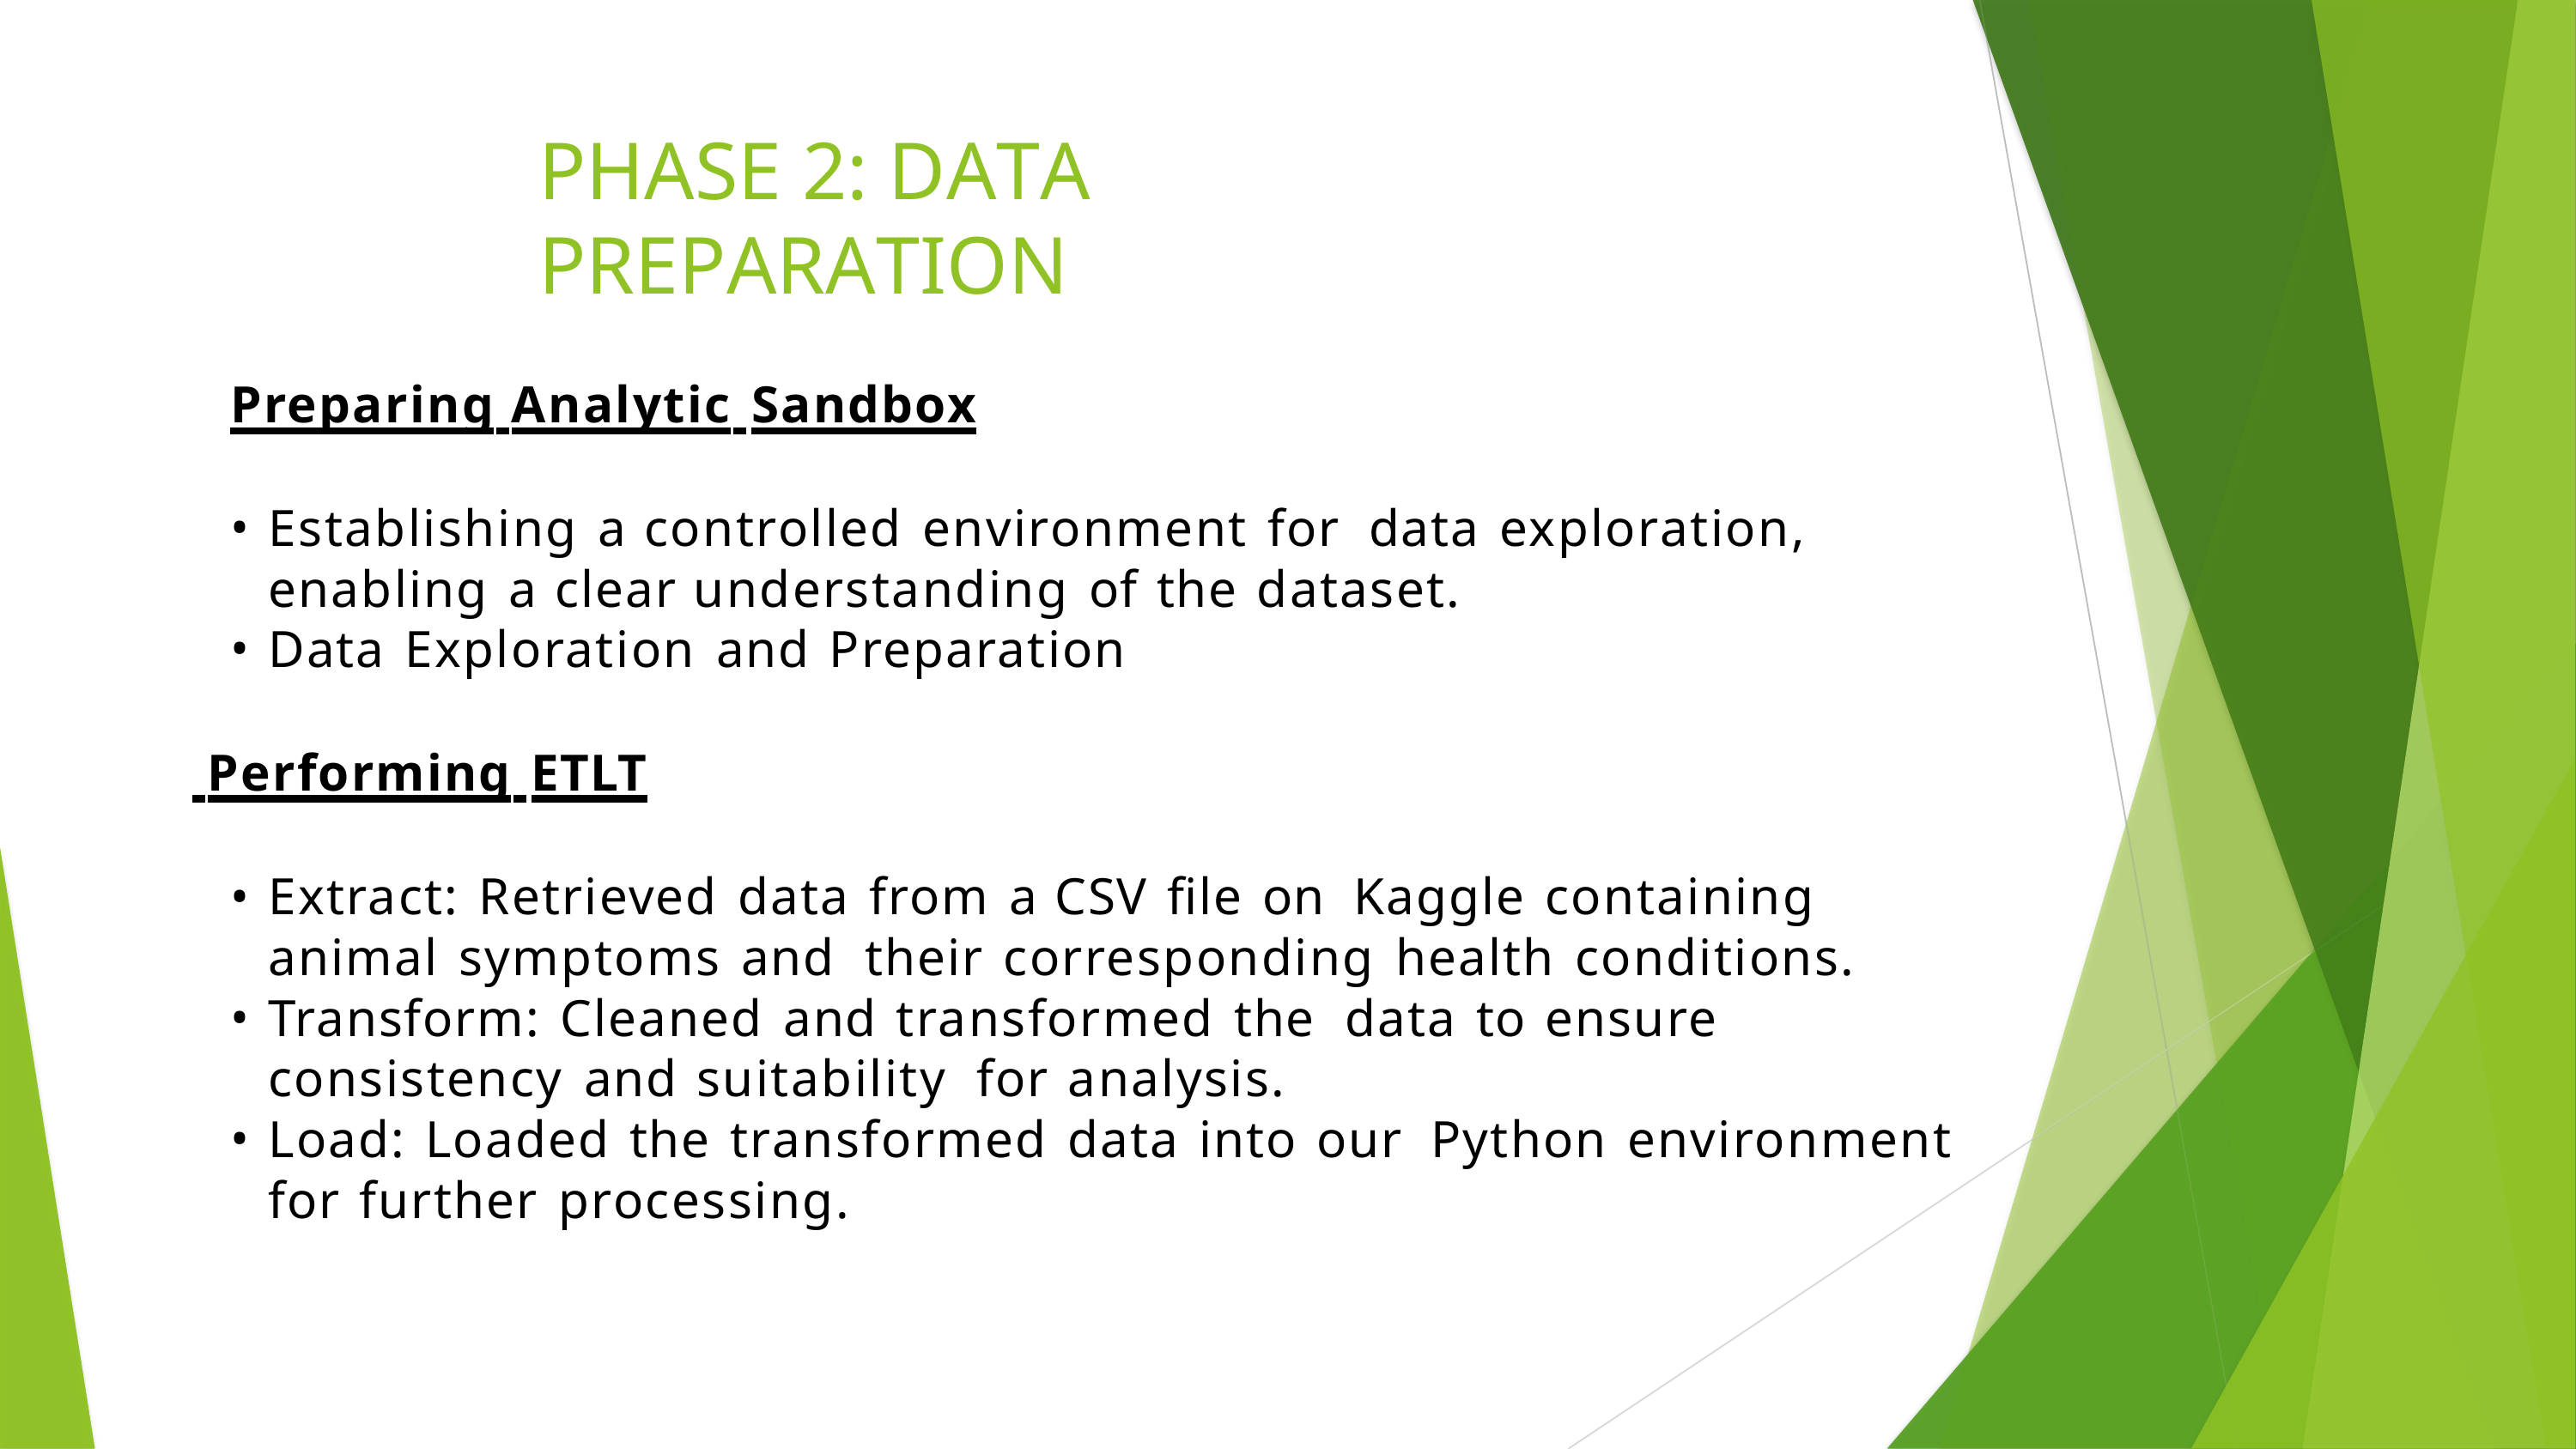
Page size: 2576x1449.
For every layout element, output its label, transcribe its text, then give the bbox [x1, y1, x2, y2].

text_box [0, 847, 95, 1449]
title PHASE 2: DATA PREPARATION [536, 118, 1562, 363]
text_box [1567, 0, 2576, 1449]
text_box Preparing Analytic Sandbox Establishing a controlled environment for data exploration, enabling a clear understanding of the dataset. Data Exploration and Preparation Performing ETLT Extract: Retrieved data from a CSV file on Kaggle containing animal symptoms and their corresponding health conditions. Transform: Cleaned and transformed the data to ensure consistency and suitability for analysis. Load: Loaded the transformed data into our Python environment for further processing. [190, 371, 1562, 1229]
